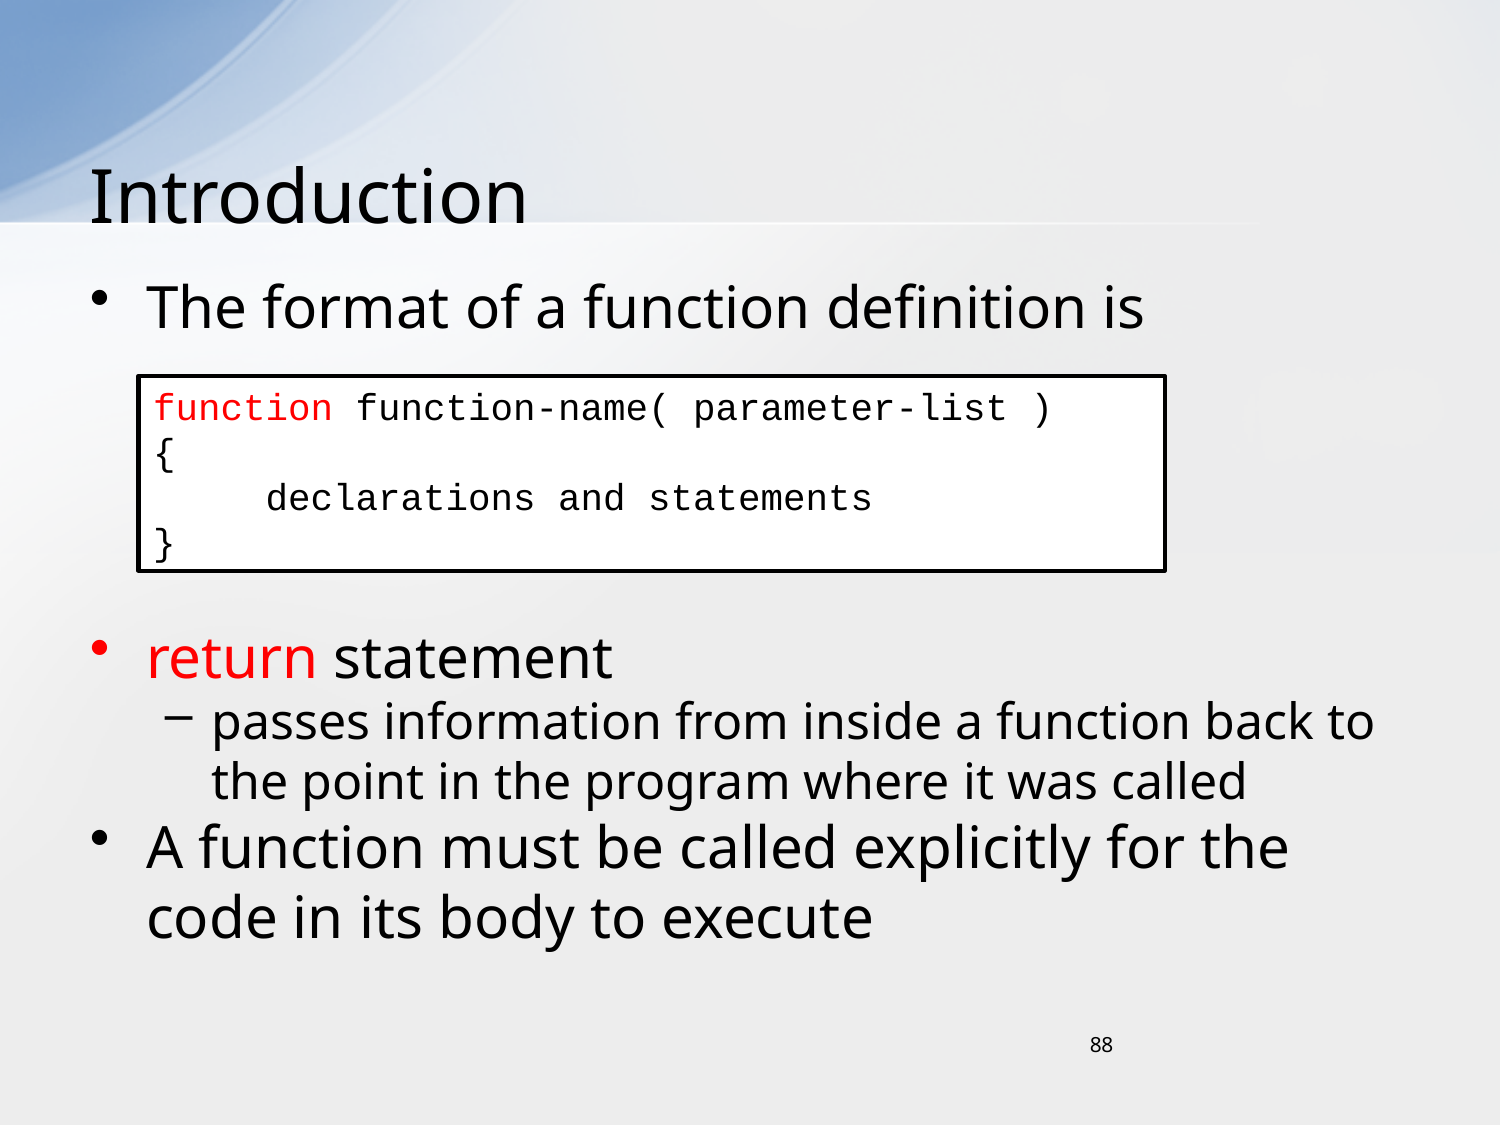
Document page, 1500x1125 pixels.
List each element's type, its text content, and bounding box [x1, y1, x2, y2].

slide_number 88 [1074, 1024, 1425, 1103]
picture [0, 0, 1500, 1125]
text_box function function-name( parameter-list ) { declarations and statements } [136, 374, 1167, 573]
title Introduction [75, 58, 1425, 247]
list The format of a function definition is return statement passes information from inside a function back to the point in the program where it was called A function must be called explicitly for the code in its body to execute [75, 262, 1425, 1005]
